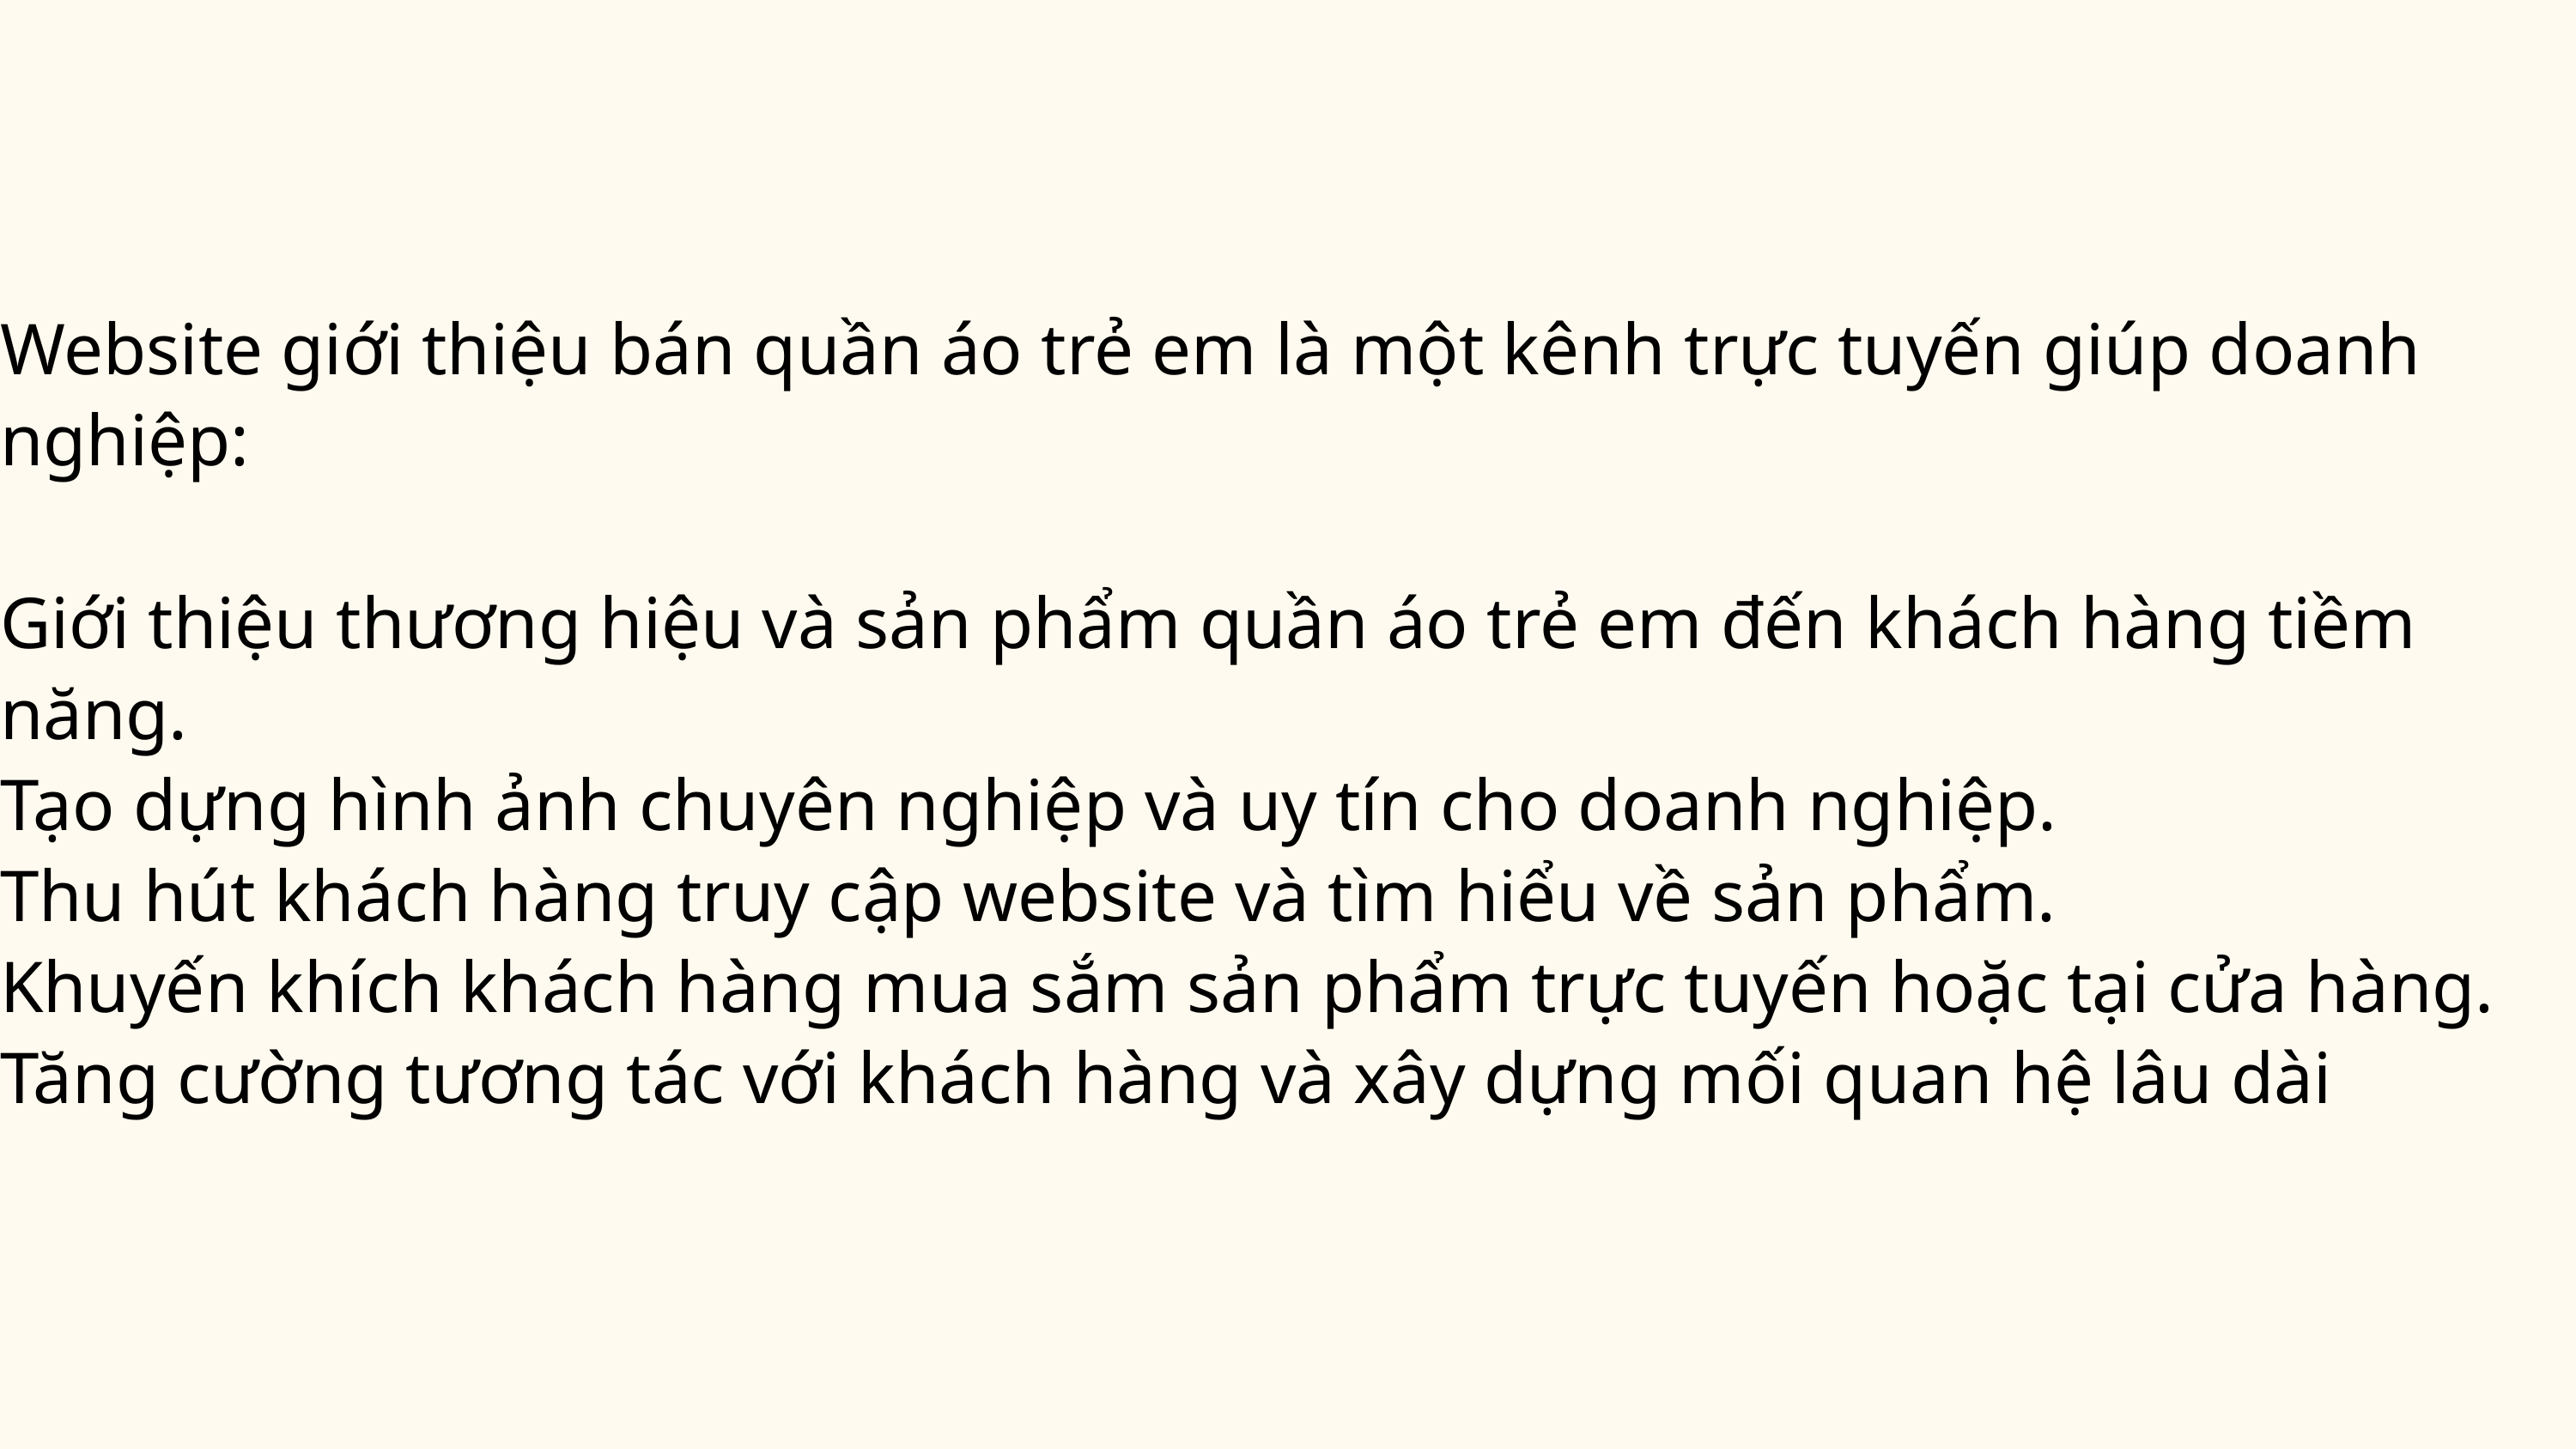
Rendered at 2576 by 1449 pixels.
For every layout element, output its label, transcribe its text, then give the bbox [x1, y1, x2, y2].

text_box Website giới thiệu bán quần áo trẻ em là một kênh trực tuyến giúp doanh nghiệp: Giới thiệu thương hiệu và sản phẩm quần áo trẻ em đến khách hàng tiềm năng. Tạo dựng hình ảnh chuyên nghiệp và uy tín cho doanh nghiệp. Thu hút khách hàng truy cập website và tìm hiểu về sản phẩm. Khuyến khích khách hàng mua sắm sản phẩm trực tuyến hoặc tại cửa hàng. Tăng cường tương tác với khách hàng và xây dựng mối quan hệ lâu dài [0, 298, 2576, 1119]
